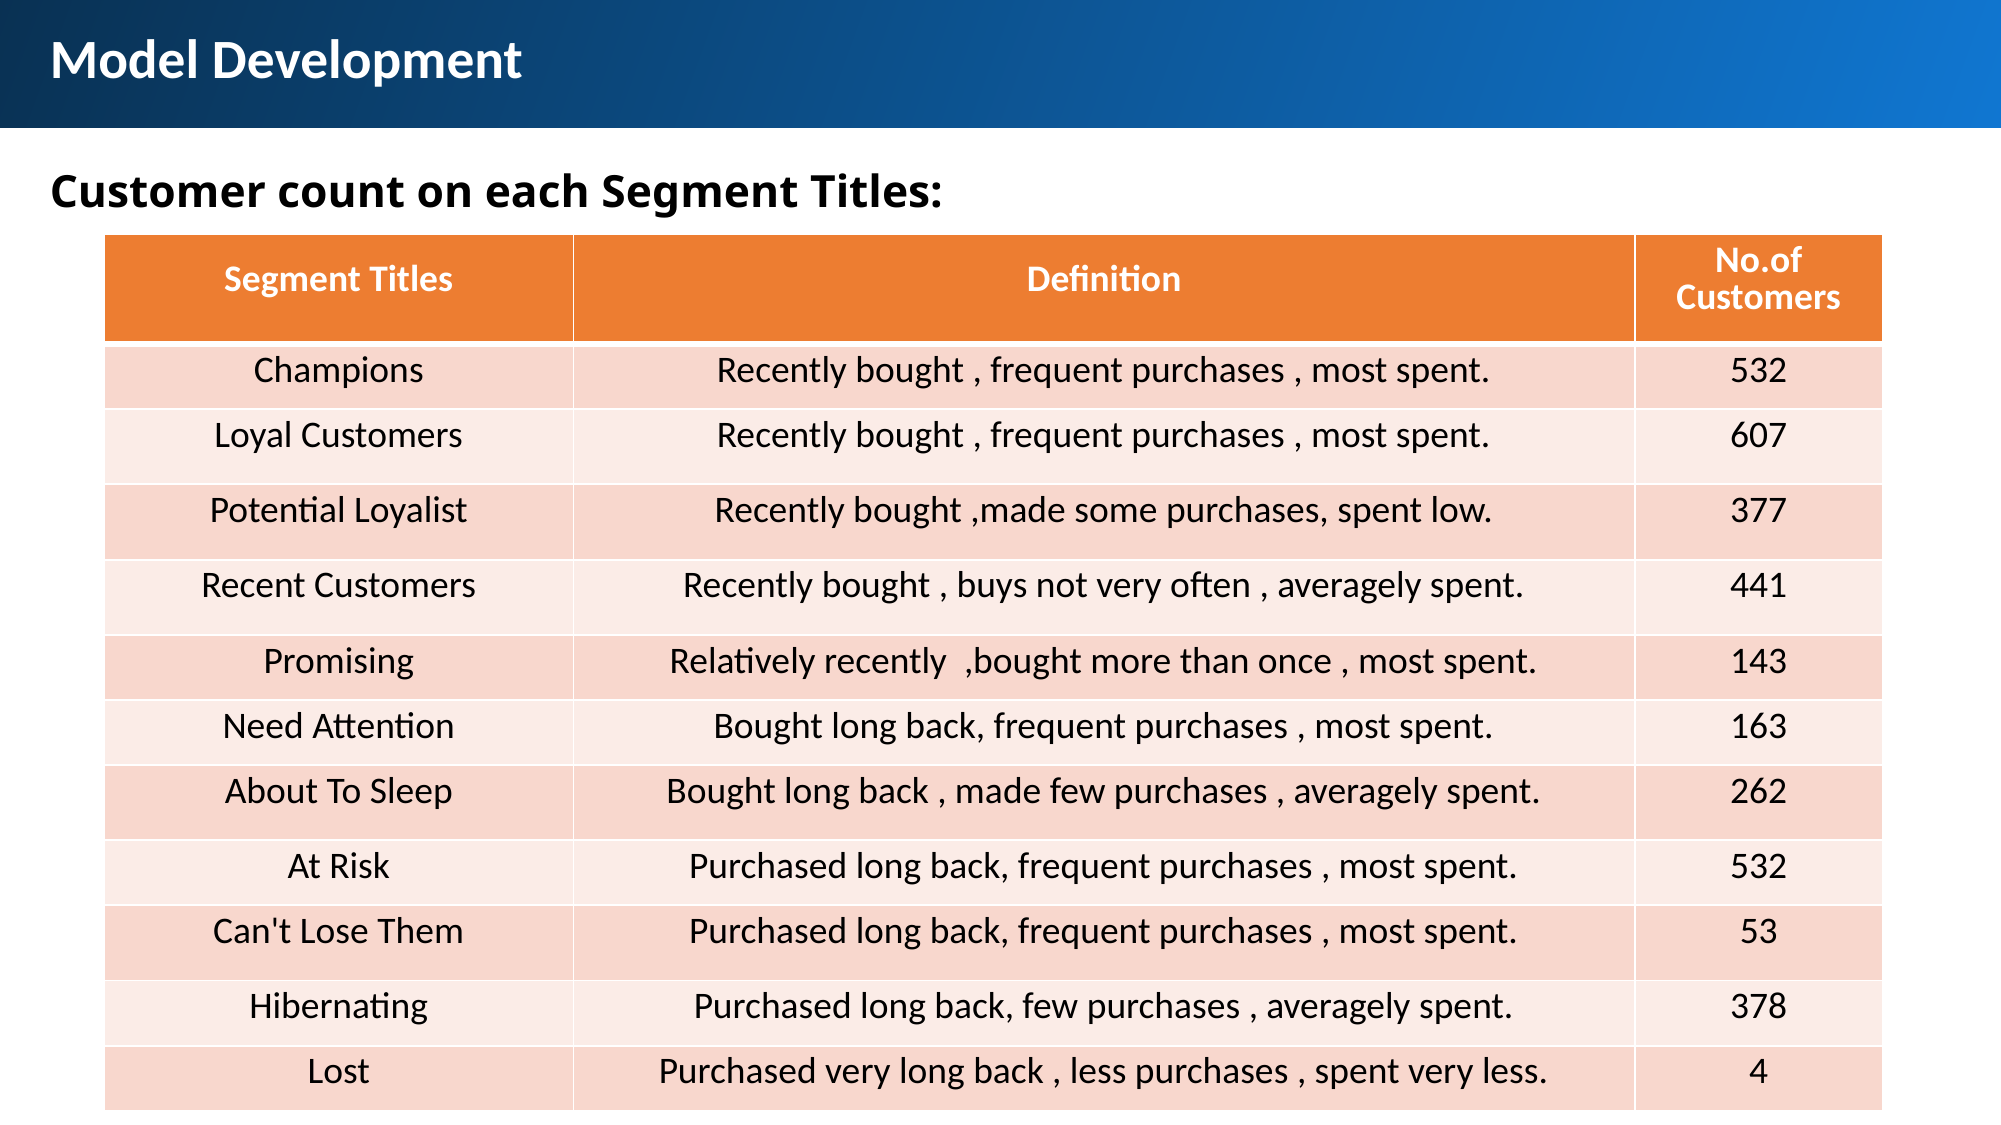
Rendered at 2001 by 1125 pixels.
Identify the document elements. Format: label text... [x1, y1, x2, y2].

table_cell 53 [1636, 906, 1882, 980]
text_box Customer count on each Segment Titles: [29, 135, 1058, 237]
table_cell Recently bought , buys not very often , averagely spent. [574, 561, 1634, 634]
table_cell Lost [105, 1047, 573, 1110]
table_cell 143 [1636, 636, 1882, 699]
table_cell Need Attention [105, 701, 573, 764]
table_cell Loyal Customers [105, 410, 573, 483]
table_cell Recently bought ,made some purchases, spent low. [574, 485, 1634, 559]
table_cell 262 [1636, 766, 1882, 839]
table_cell 532 [1636, 841, 1882, 904]
table_cell 163 [1636, 701, 1882, 764]
table_cell Relatively recently ,bought more than once , most spent. [574, 636, 1634, 699]
table_cell Potential Loyalist [105, 485, 573, 559]
table_cell Purchased very long back , less purchases , spent very less. [574, 1047, 1634, 1110]
table_cell About To Sleep [105, 766, 573, 839]
table_cell Can't Lose Them [105, 906, 573, 980]
table_cell Recently bought , frequent purchases , most spent. [574, 347, 1634, 408]
table_cell Hibernating [105, 981, 573, 1045]
table_cell Purchased long back, few purchases , averagely spent. [574, 981, 1634, 1045]
table_cell 441 [1636, 561, 1882, 634]
table_cell Bought long back , made few purchases , averagely spent. [574, 766, 1634, 839]
table_cell 4 [1636, 1047, 1882, 1110]
table_cell At Risk [105, 841, 573, 904]
table_cell Purchased long back, frequent purchases , most spent. [574, 841, 1634, 904]
table_cell 607 [1636, 410, 1882, 483]
table_cell 532 [1636, 347, 1882, 408]
table_header No.of Customers [1636, 235, 1882, 341]
table_cell Promising [105, 636, 573, 699]
table_header Segment Titles [105, 235, 573, 341]
table_cell Bought long back, frequent purchases , most spent. [574, 701, 1634, 764]
table_cell 377 [1636, 485, 1882, 559]
text_box [0, 0, 2000, 128]
table_cell Recent Customers [105, 561, 573, 634]
table_cell 378 [1636, 981, 1882, 1045]
table_cell Champions [105, 347, 573, 408]
table_cell Recently bought , frequent purchases , most spent. [574, 410, 1634, 483]
table_header Definition [574, 235, 1634, 341]
text_box Model Development [29, 3, 1919, 110]
table_cell Purchased long back, frequent purchases , most spent. [574, 906, 1634, 980]
